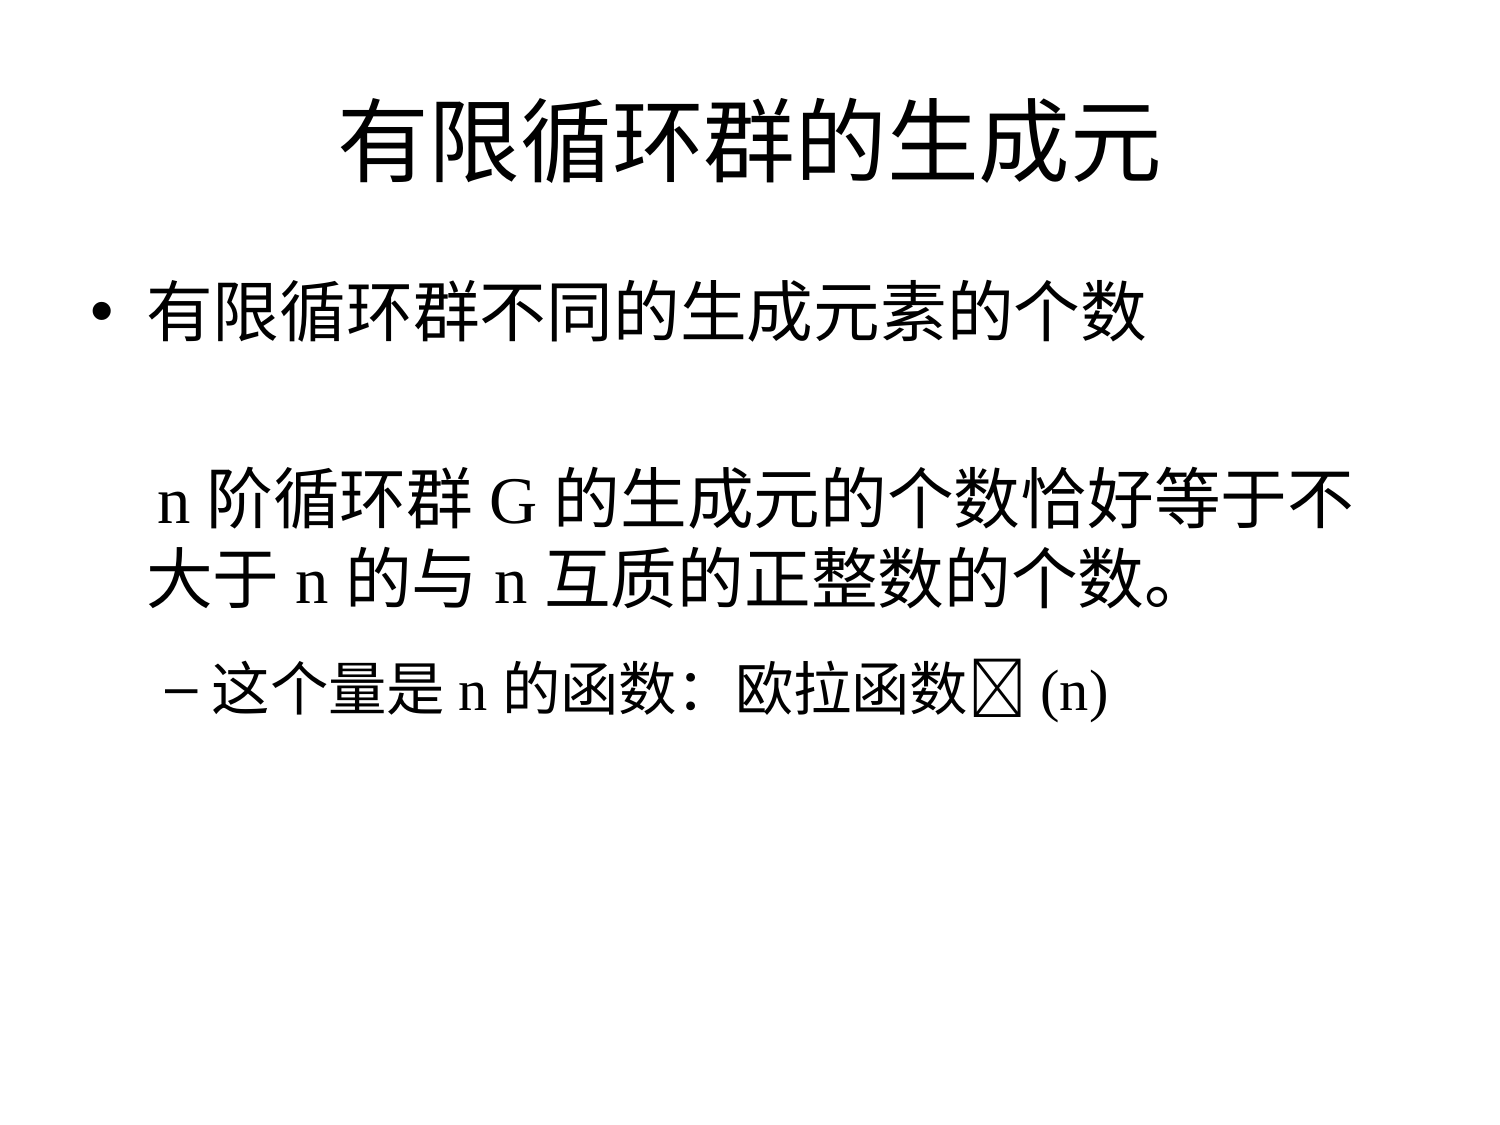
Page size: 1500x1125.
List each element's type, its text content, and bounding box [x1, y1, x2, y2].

list 有限循环群不同的生成元素的个数 n阶循环群G的生成元的个数恰好等于不大于n的与n互质的正整数的个数。 这个量是n的函数：欧拉函数(n) [75, 262, 1425, 1005]
title 有限循环群的生成元 [75, 45, 1425, 233]
